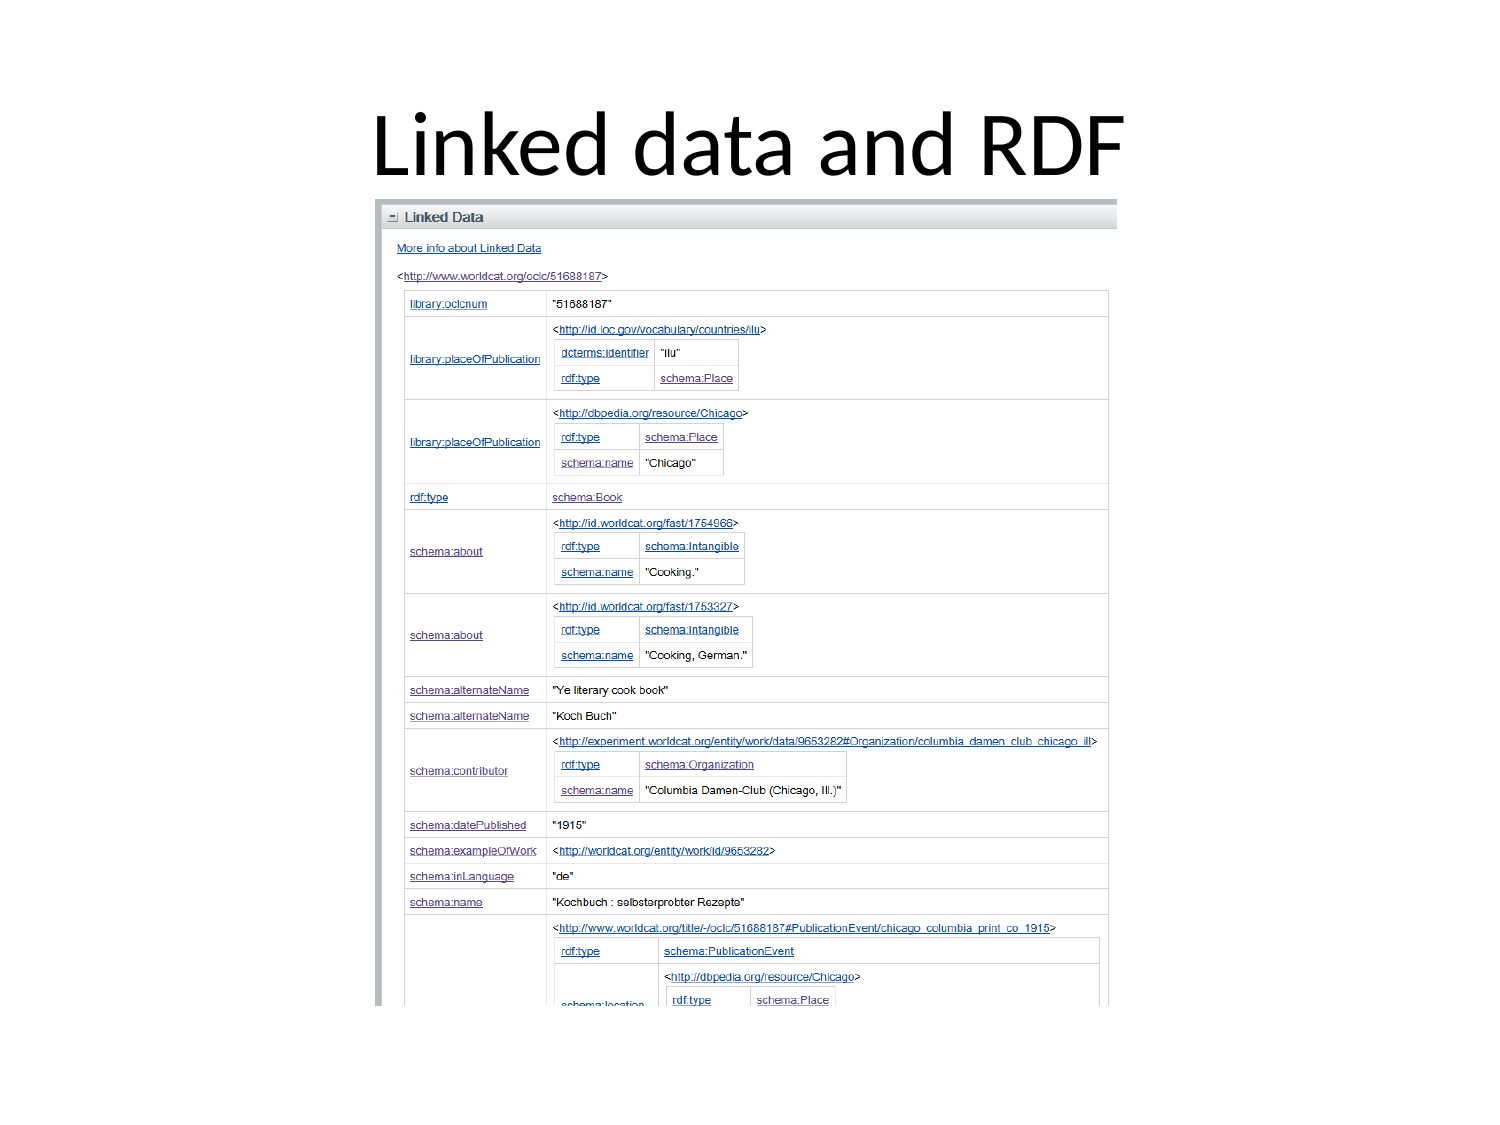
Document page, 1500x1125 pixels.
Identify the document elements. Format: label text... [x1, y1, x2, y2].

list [374, 199, 1117, 1006]
title Linked data and RDF [75, 45, 1425, 233]
